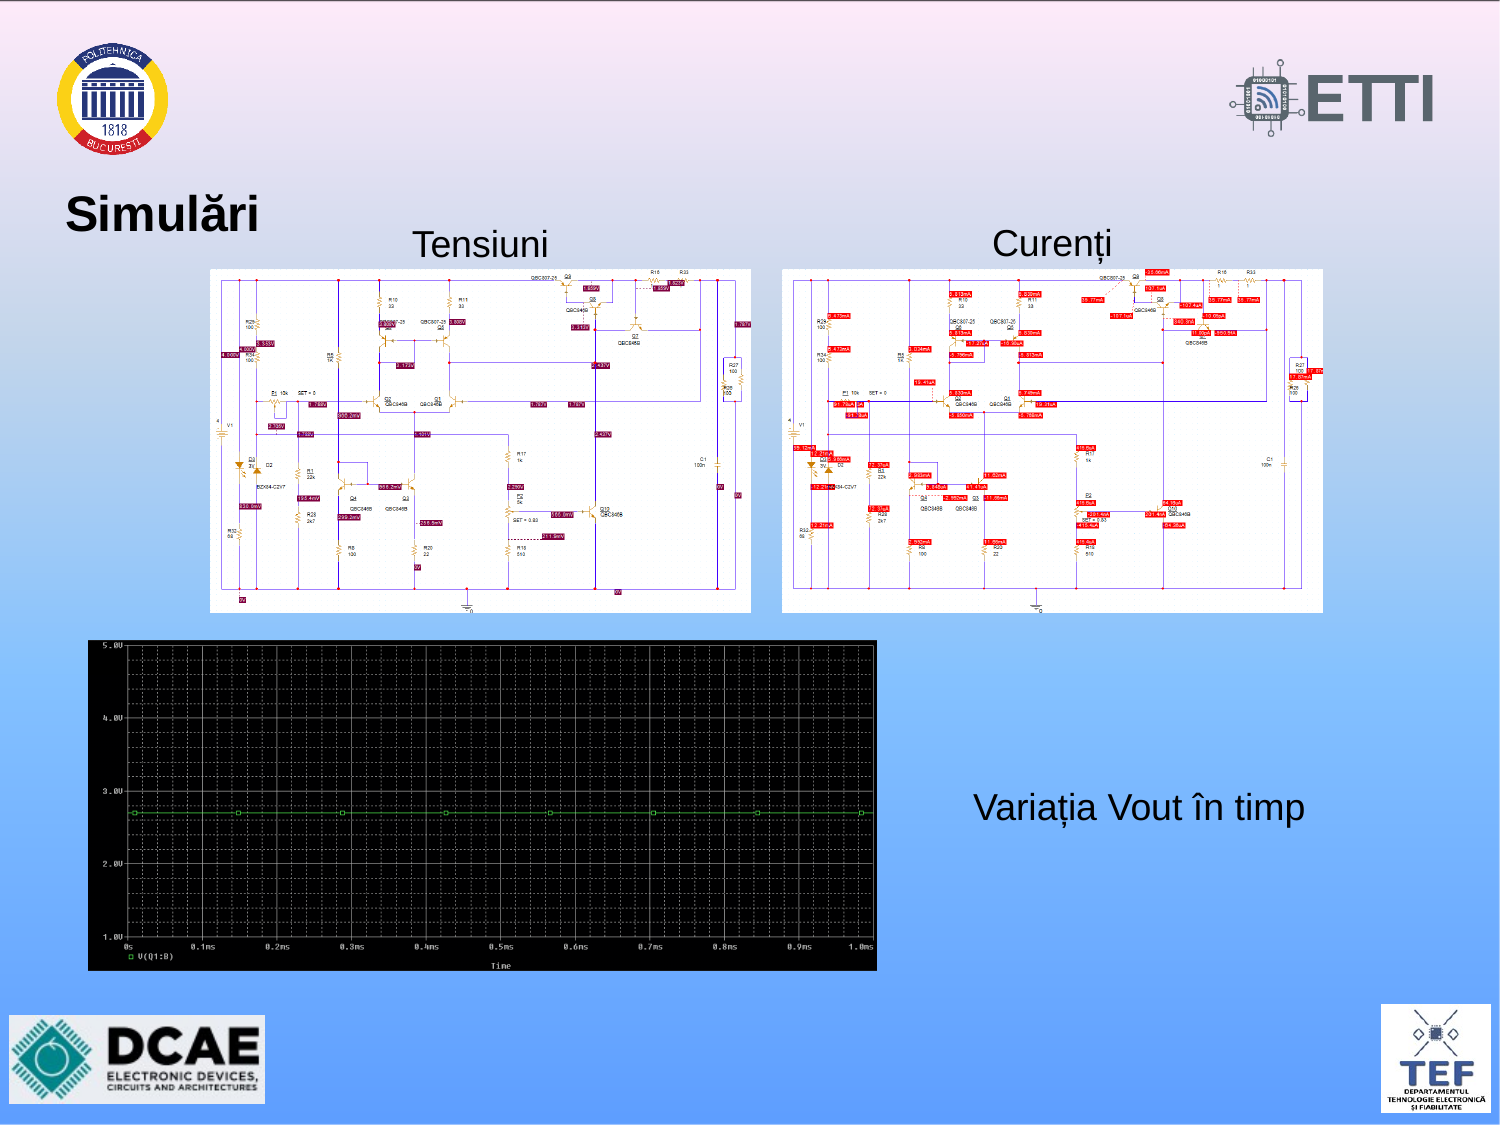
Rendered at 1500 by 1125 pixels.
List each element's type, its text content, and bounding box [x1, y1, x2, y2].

text_box Variația Vout în timp [958, 775, 1321, 835]
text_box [209, 211, 1323, 613]
title Simulări [62, 154, 1367, 370]
picture [0, 0, 1500, 1125]
